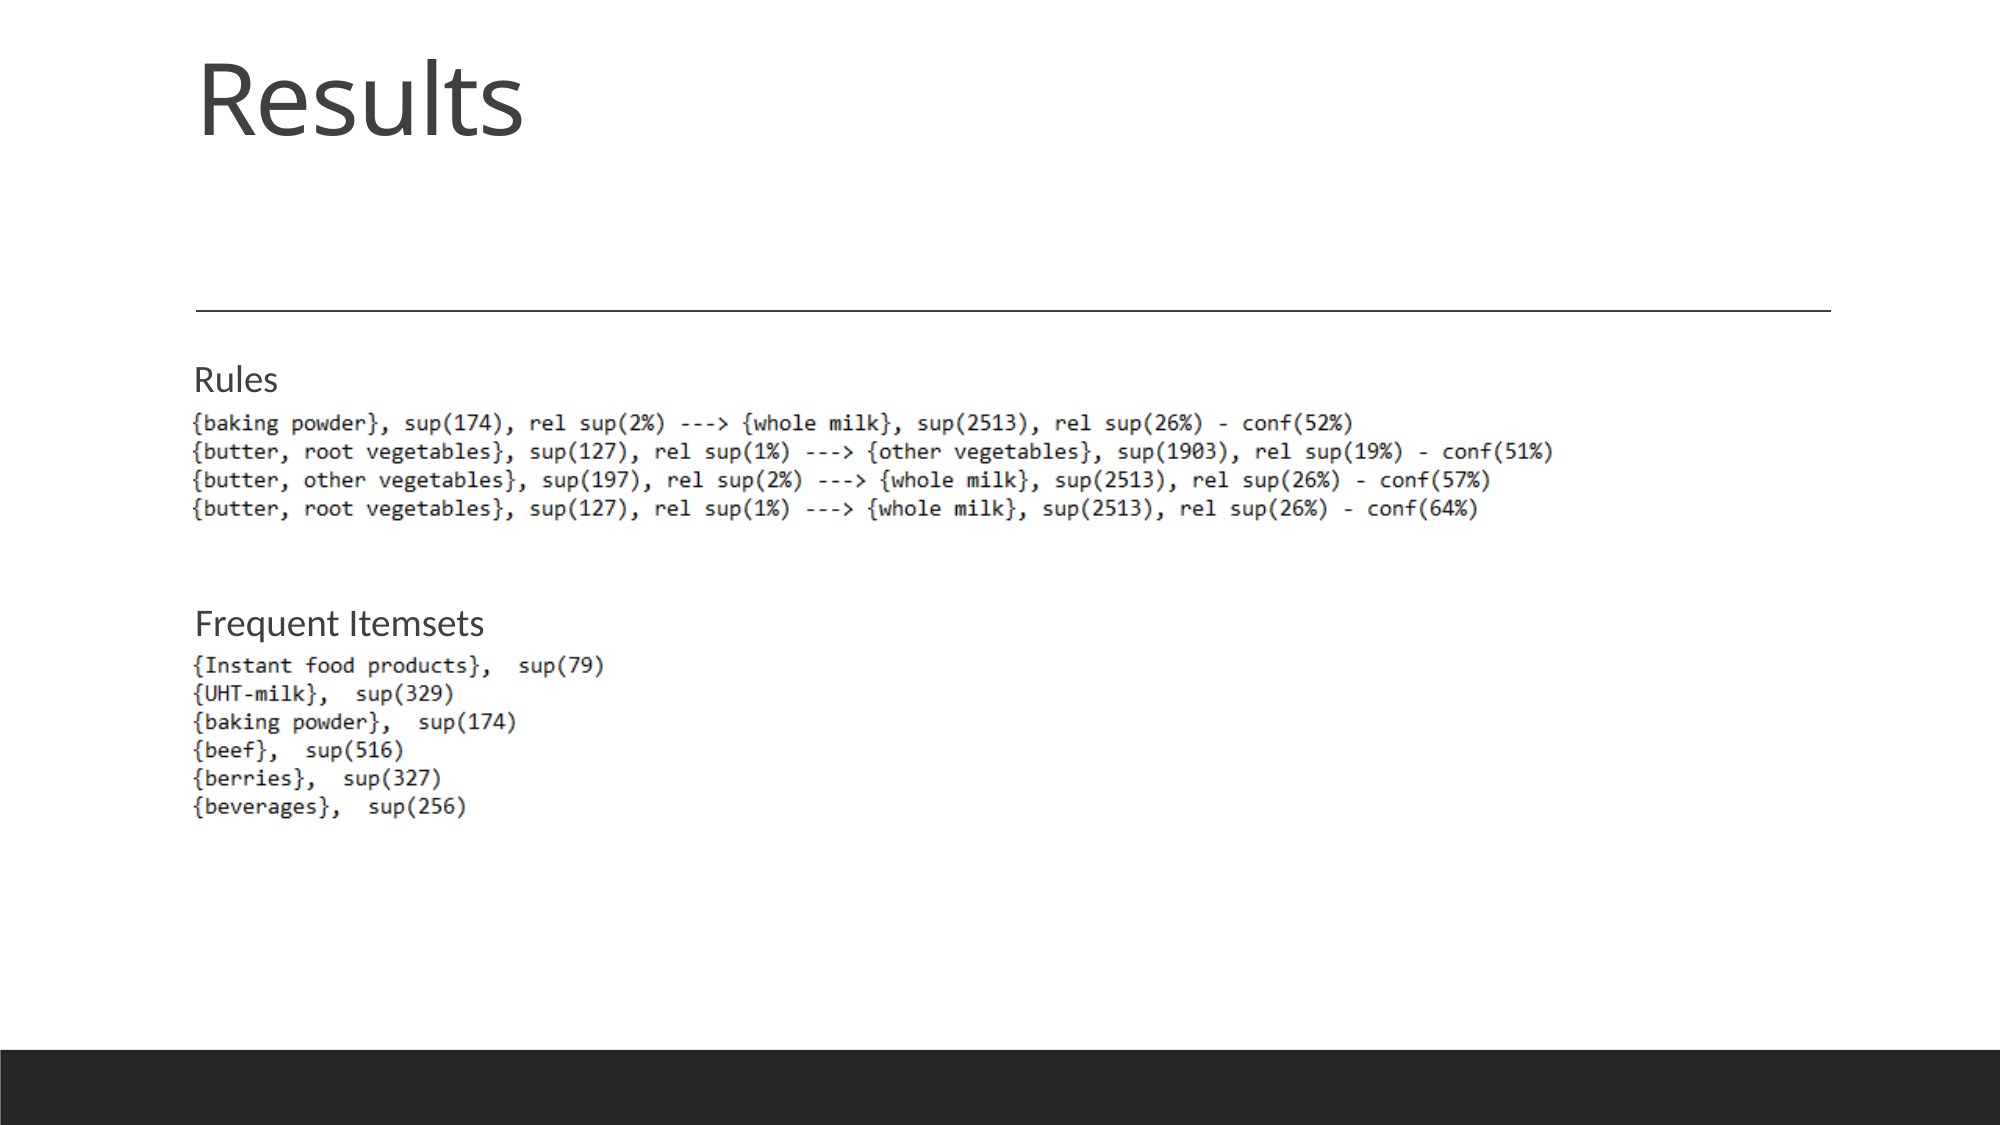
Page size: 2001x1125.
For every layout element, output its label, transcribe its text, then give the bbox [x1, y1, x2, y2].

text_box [179, 589, 625, 819]
list Rules [180, 345, 350, 408]
title Results [180, 47, 1830, 285]
picture [192, 410, 1572, 527]
